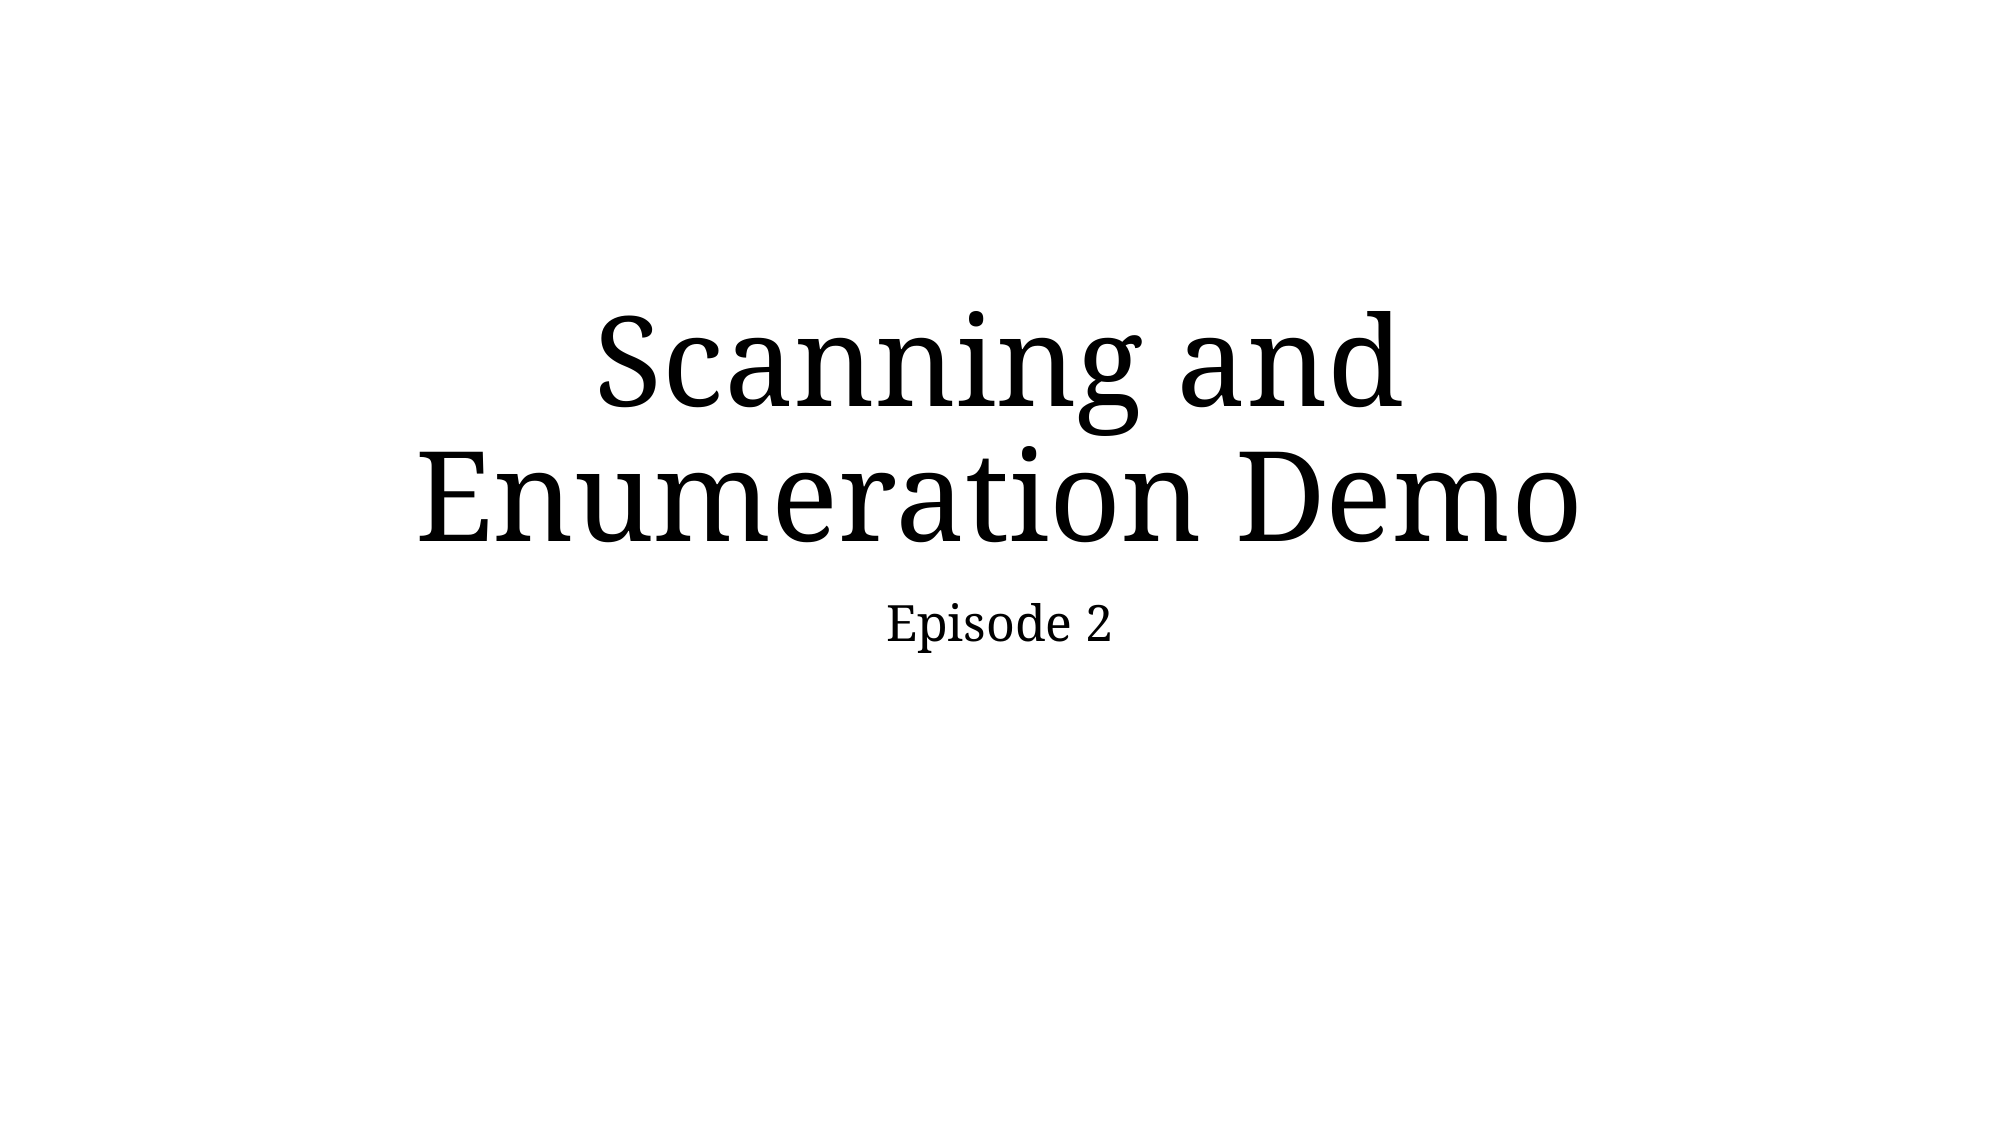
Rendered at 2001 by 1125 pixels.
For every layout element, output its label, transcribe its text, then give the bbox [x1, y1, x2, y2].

title Scanning and Enumeration Demo [249, 184, 1750, 576]
subtitle Episode 2 [249, 590, 1750, 863]
